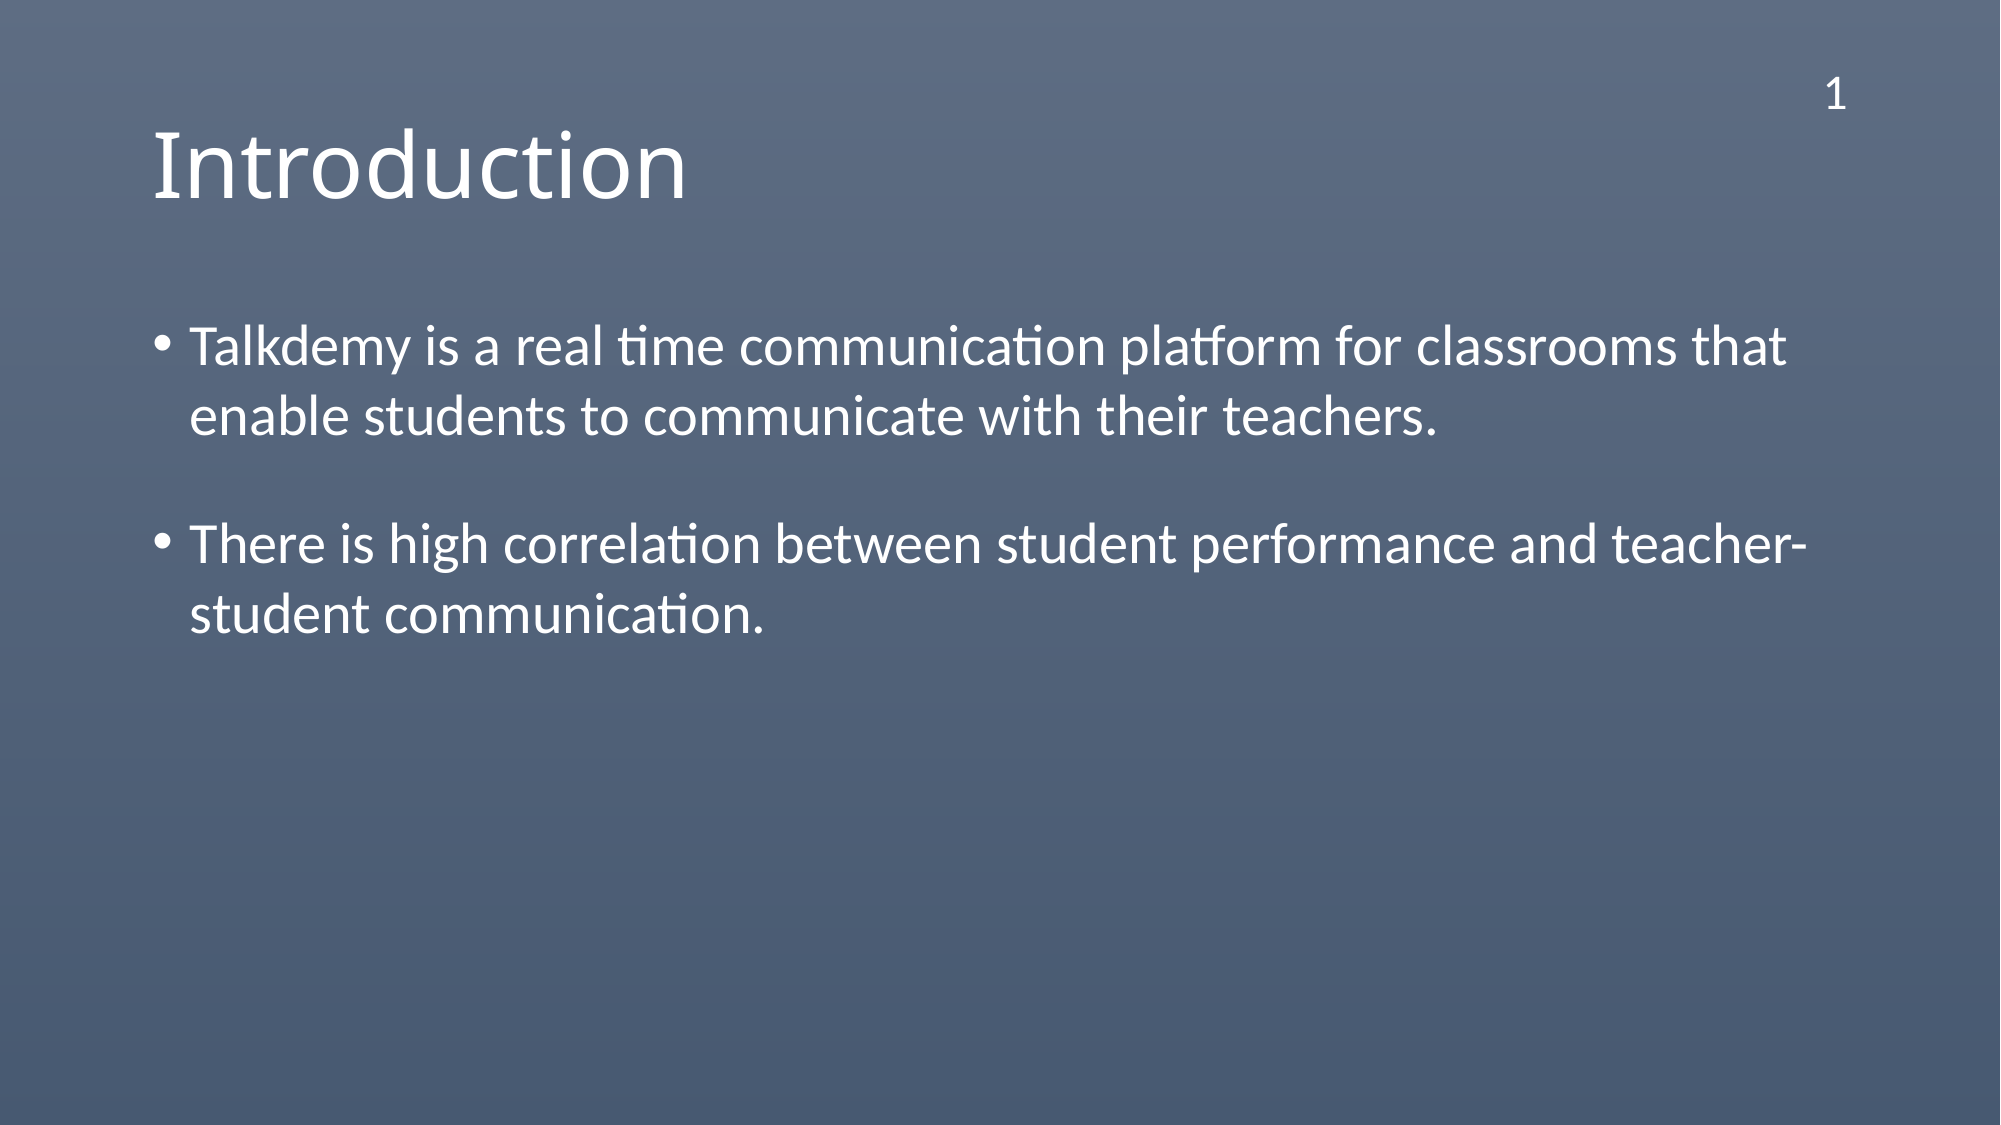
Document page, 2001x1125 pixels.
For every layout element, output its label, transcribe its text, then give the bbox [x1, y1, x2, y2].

slide_number 1 [1412, 59, 1863, 120]
title Introduction [137, 59, 1863, 278]
list Talkdemy is a real time communication platform for classrooms that enable students to communicate with their teachers. There is high correlation between student performance and teacher-student communication. [137, 299, 1863, 1014]
